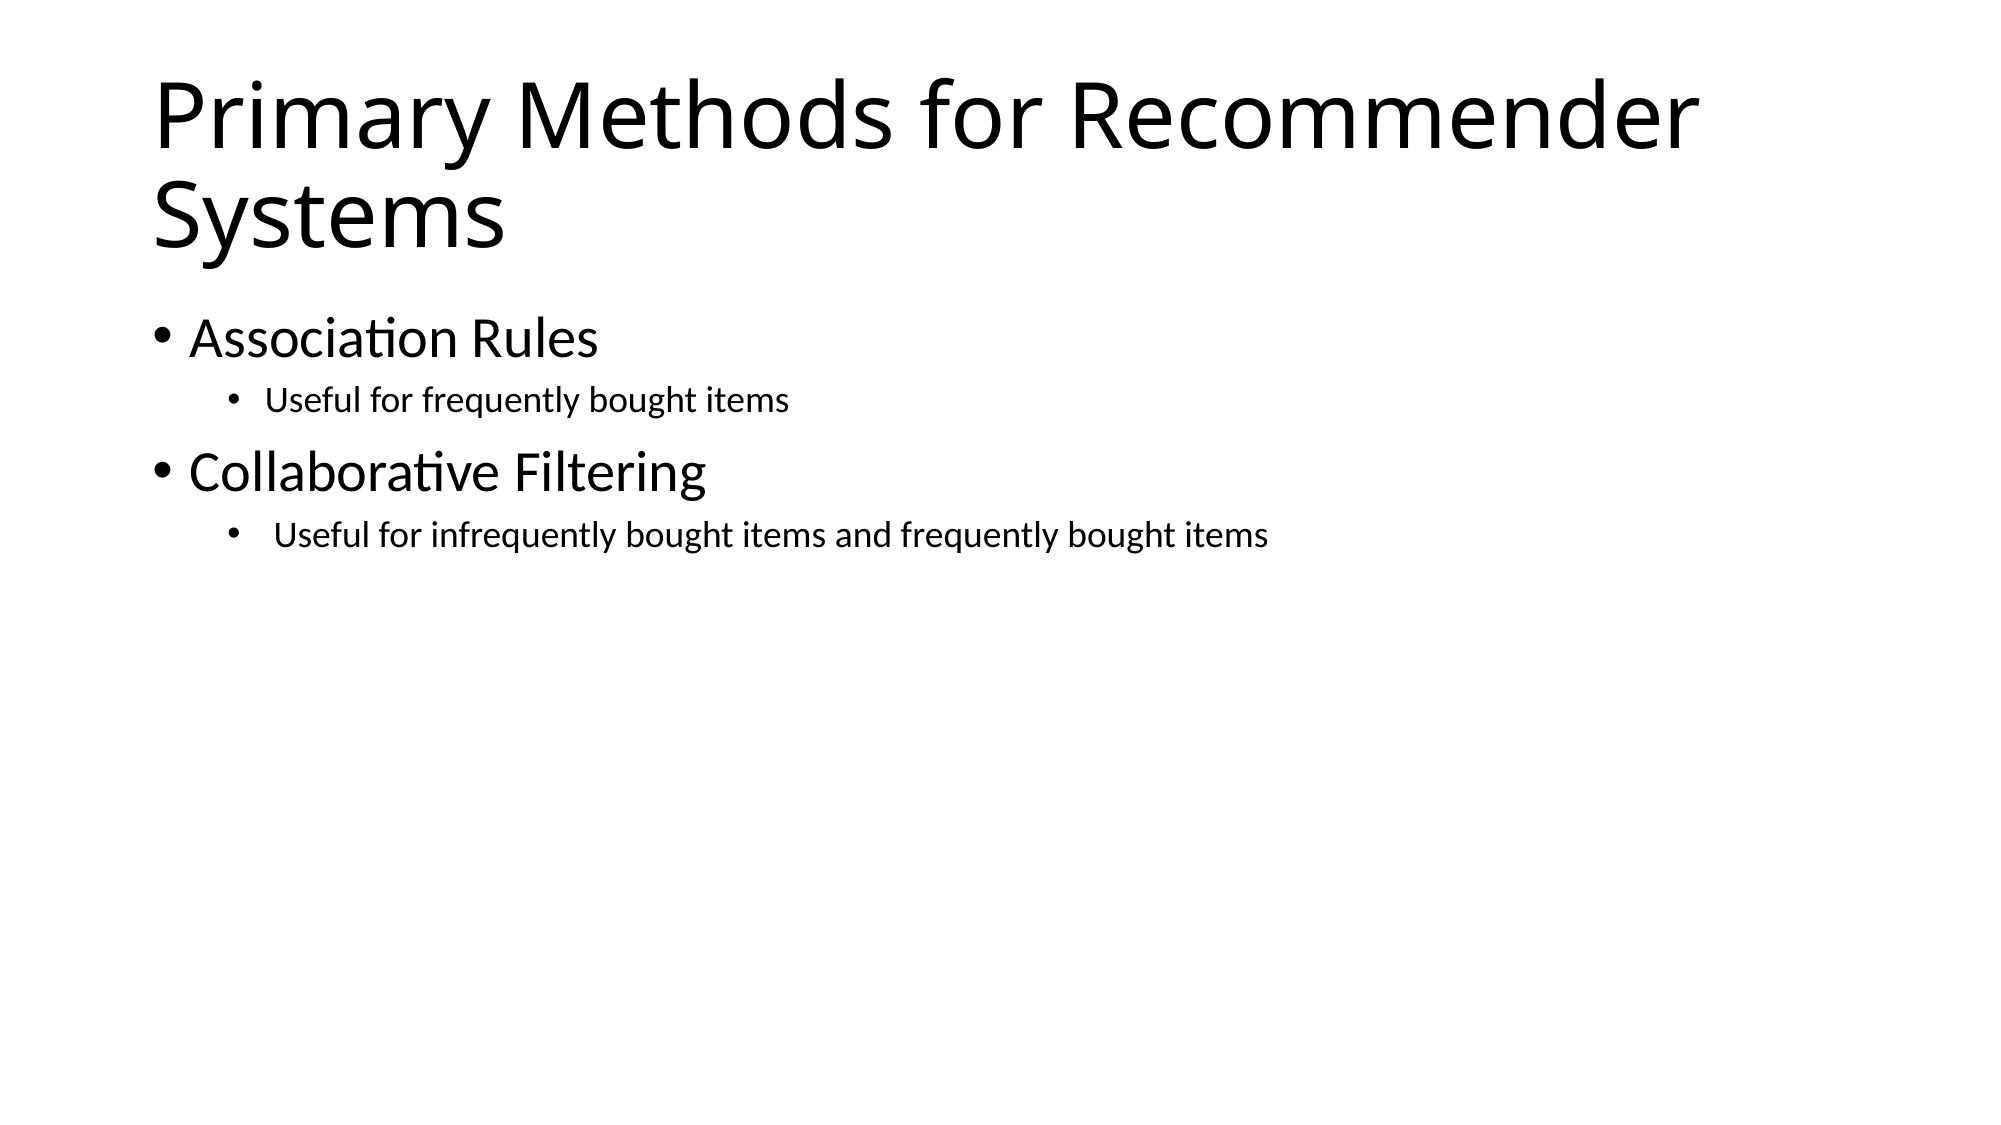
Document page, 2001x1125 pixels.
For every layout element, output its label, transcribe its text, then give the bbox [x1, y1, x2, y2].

title Primary Methods for Recommender Systems [137, 59, 1863, 278]
list Association Rules Useful for frequently bought items Collaborative Filtering Useful for infrequently bought items and frequently bought items [137, 299, 1863, 1014]
